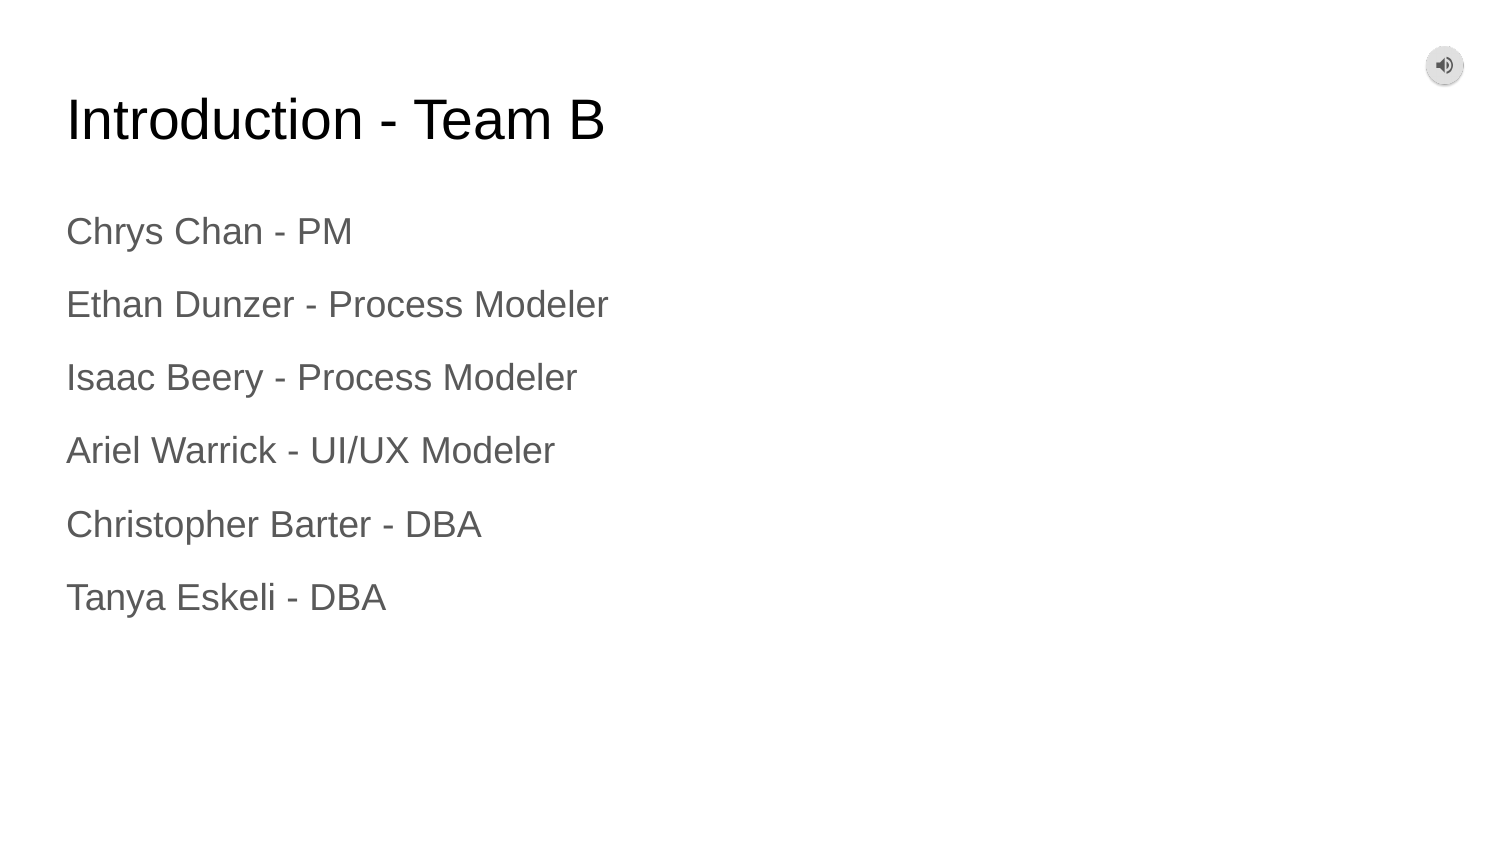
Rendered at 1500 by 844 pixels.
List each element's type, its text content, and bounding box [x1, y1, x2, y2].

picture [1421, 42, 1467, 88]
list Chrys Chan - PM Ethan Dunzer - Process Modeler Isaac Beery - Process Modeler Ariel Warrick - UI/UX Modeler Christopher Barter - DBA Tanya Eskeli - DBA [51, 189, 1449, 750]
title Introduction - Team B [51, 72, 1449, 167]
